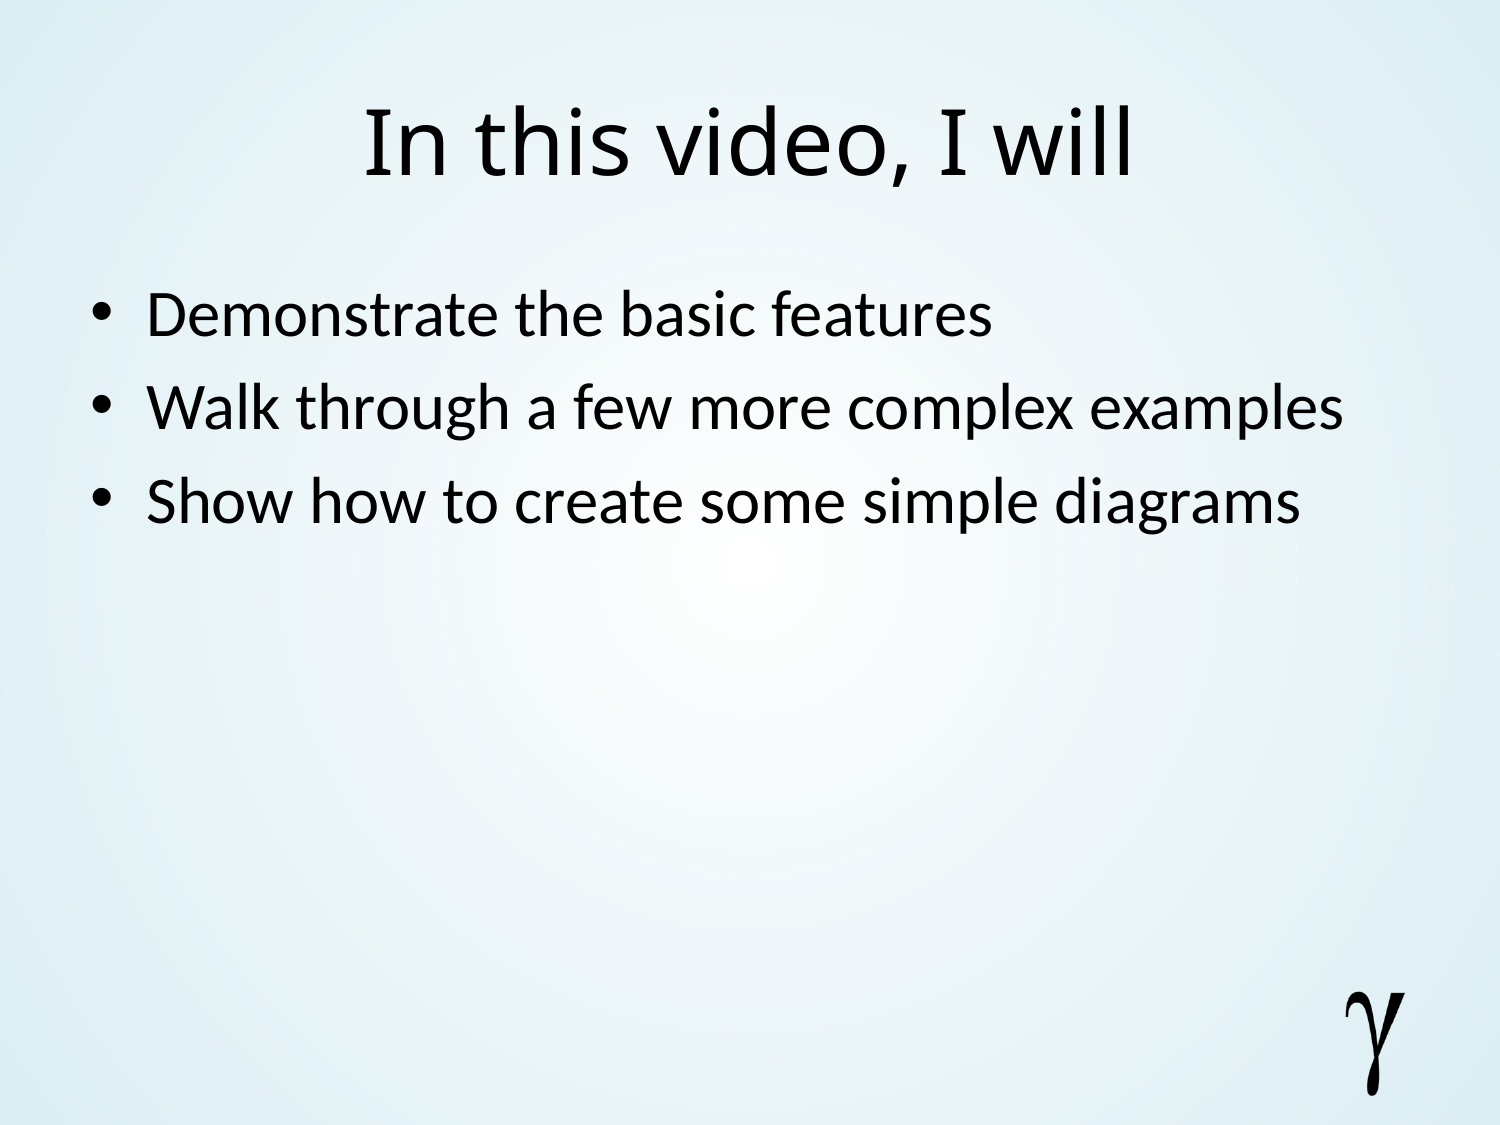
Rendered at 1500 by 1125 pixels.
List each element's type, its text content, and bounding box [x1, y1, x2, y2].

picture [1325, 1005, 1425, 1100]
list Demonstrate the basic features Walk through a few more complex examples Show how to create some simple diagrams [75, 262, 1425, 1005]
title In this video, I will [75, 45, 1425, 233]
